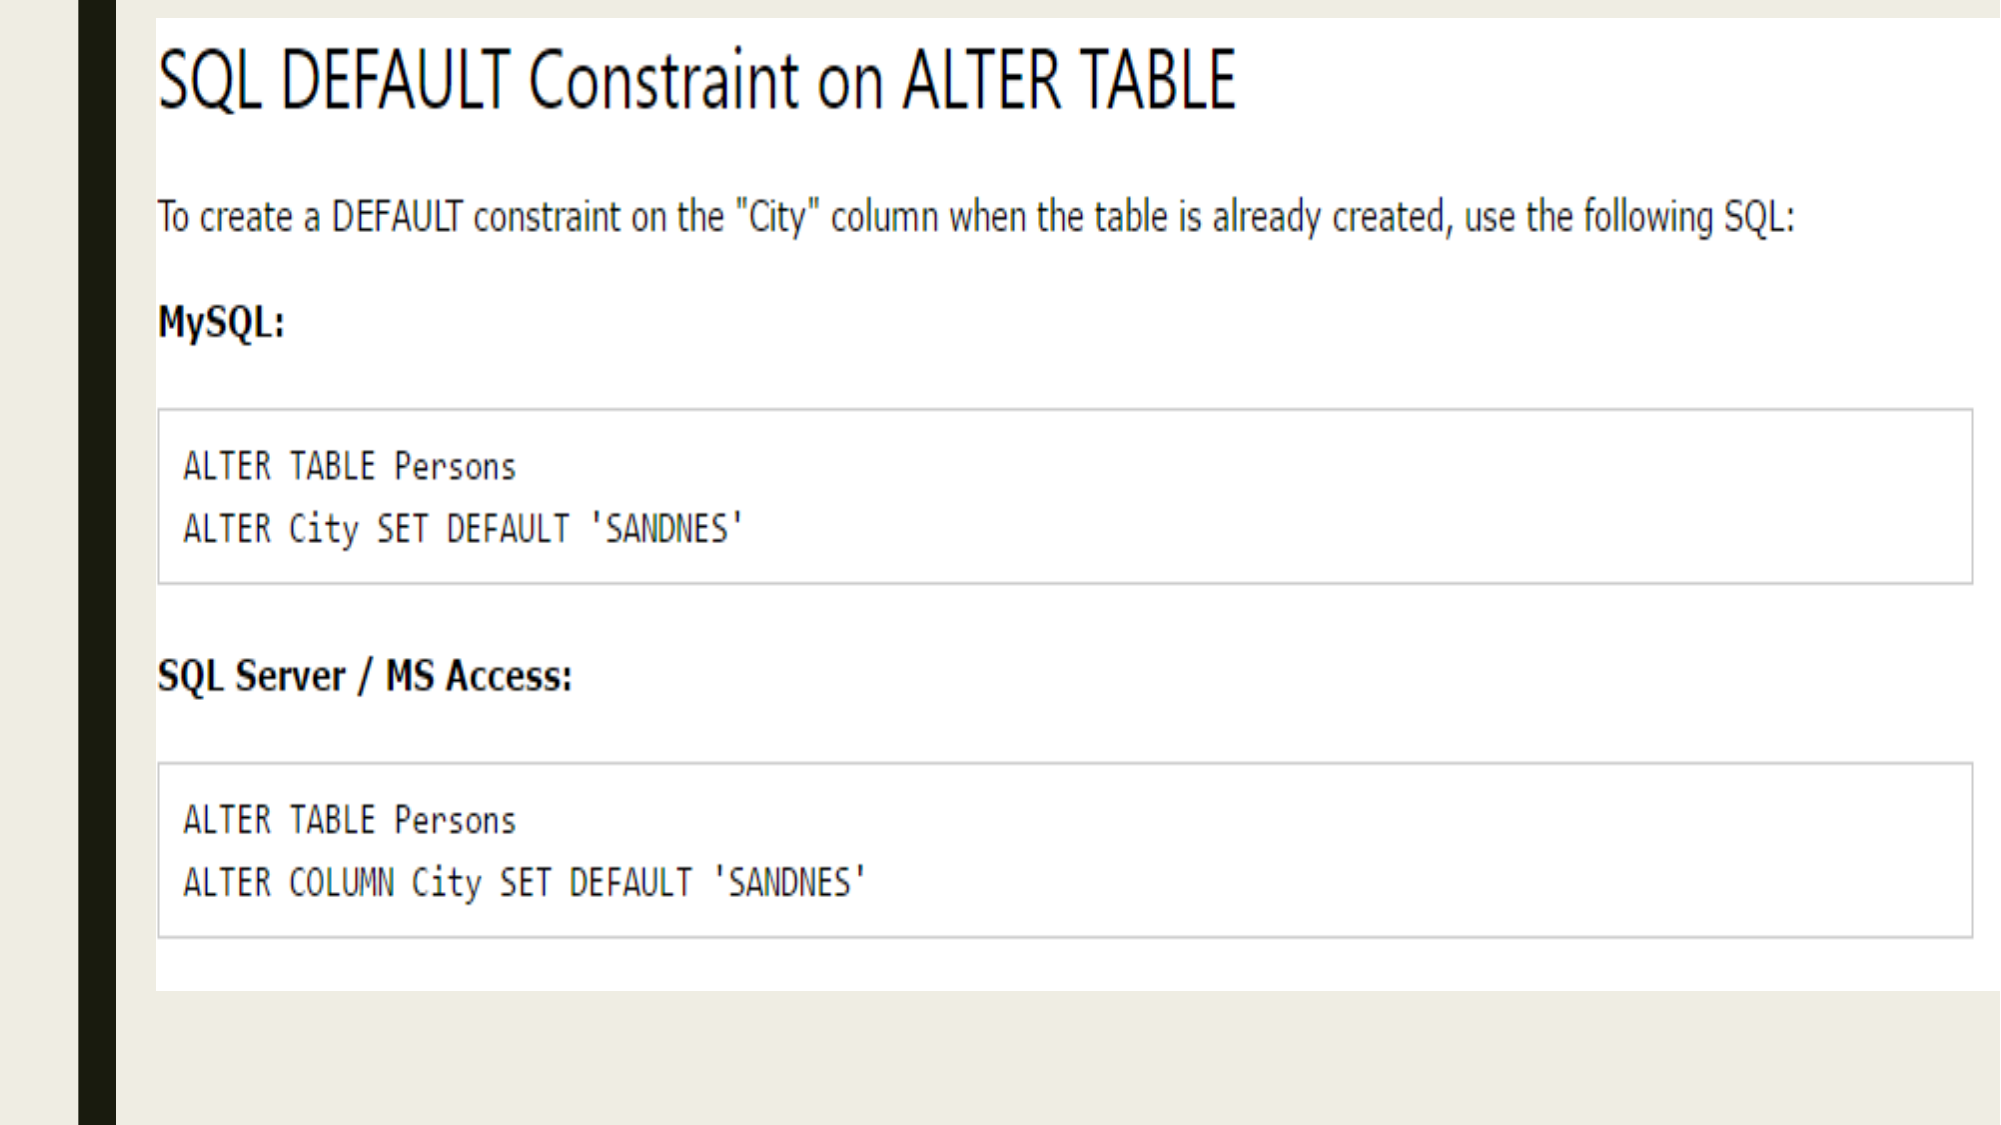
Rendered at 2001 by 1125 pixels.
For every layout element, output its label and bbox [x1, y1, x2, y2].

picture [156, 18, 2000, 991]
